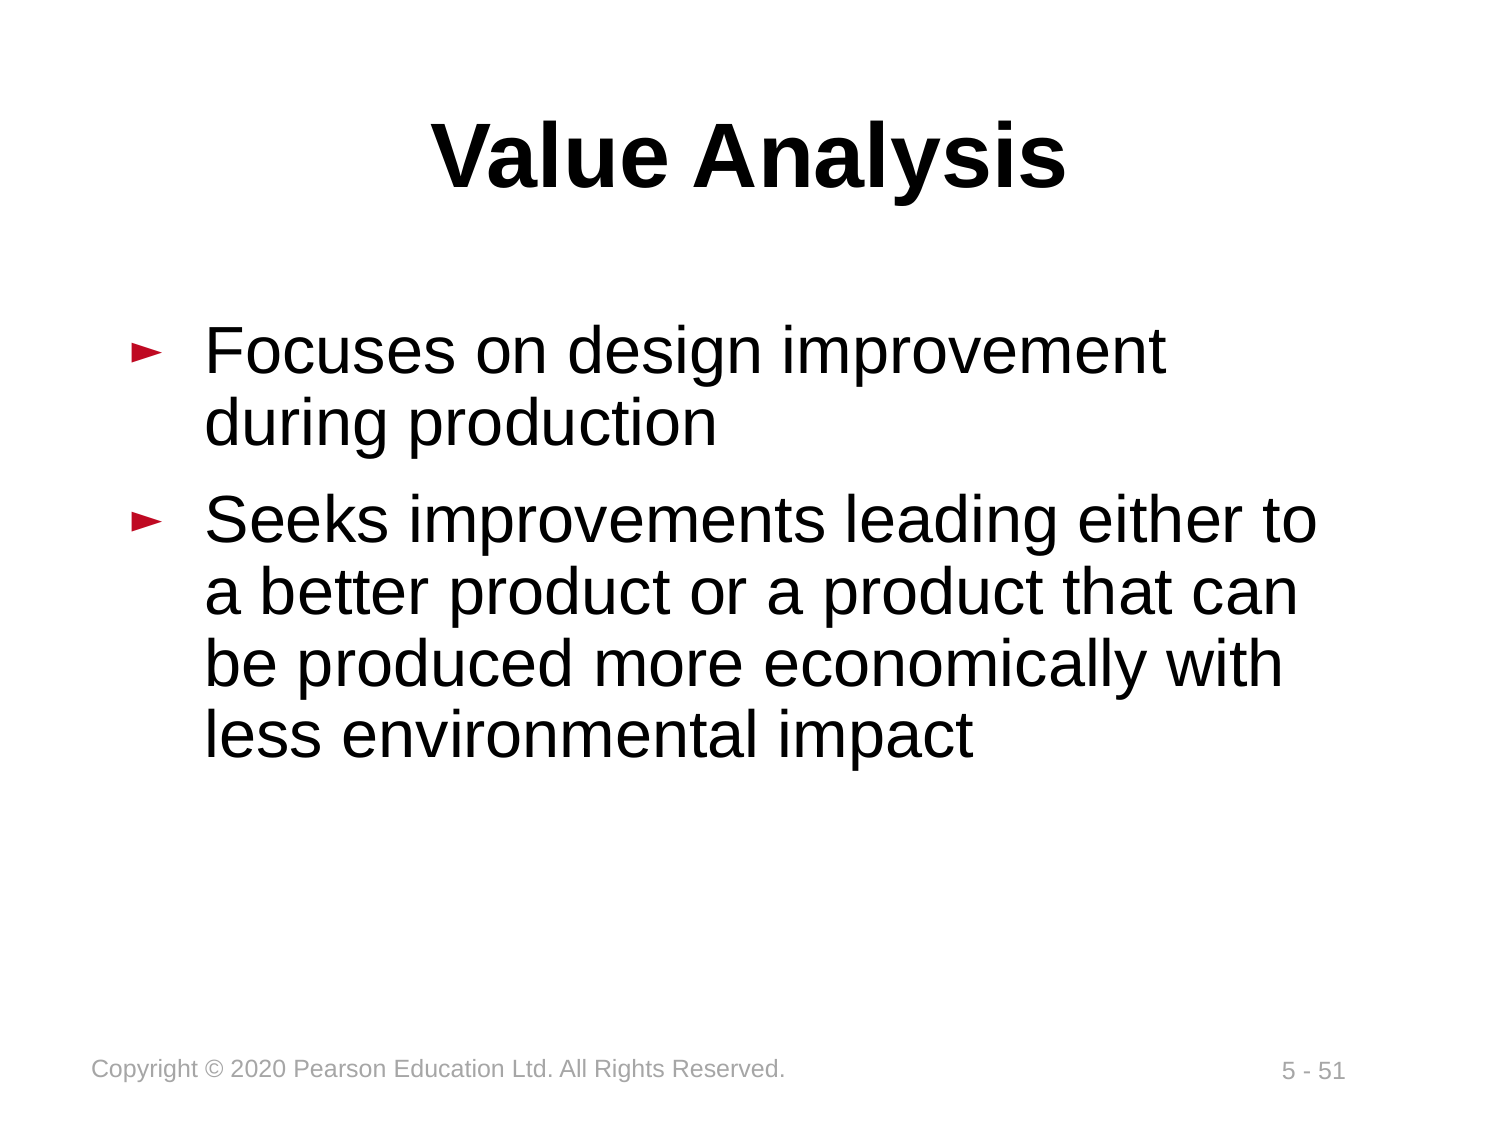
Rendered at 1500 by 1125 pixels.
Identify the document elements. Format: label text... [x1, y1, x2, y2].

title Value Analysis [112, 71, 1388, 230]
list Focuses on design improvement during production Seeks improvements leading either to a better product or a product that can be produced more economically with less environmental impact [116, 308, 1355, 959]
